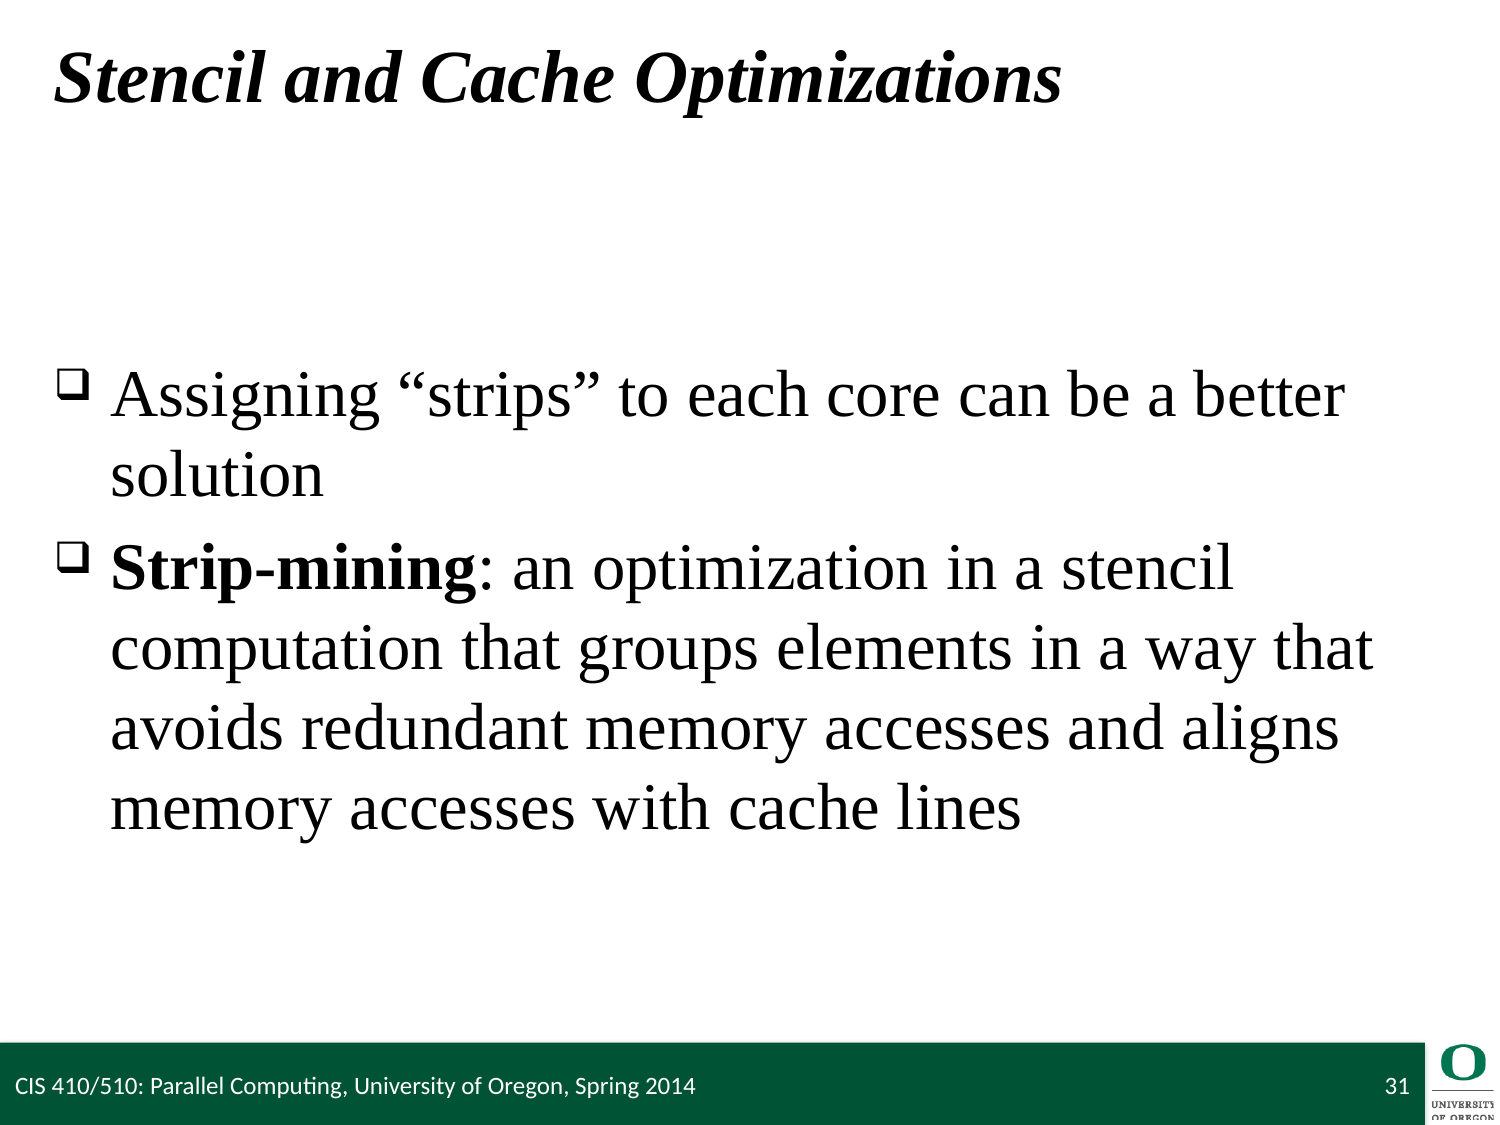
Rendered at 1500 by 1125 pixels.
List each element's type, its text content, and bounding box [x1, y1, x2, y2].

title Stencil and Cache Optimizations [39, 0, 1500, 145]
slide_number 31 [1074, 1044, 1425, 1125]
list Assigning “strips” to each core can be a better solution Strip-mining: an optimization in a stencil computation that groups elements in a way that avoids redundant memory accesses and aligns memory accesses with cache lines [39, 147, 1500, 1046]
footer CIS 410/510: Parallel Computing, University of Oregon, Spring 2014 [0, 1044, 988, 1125]
